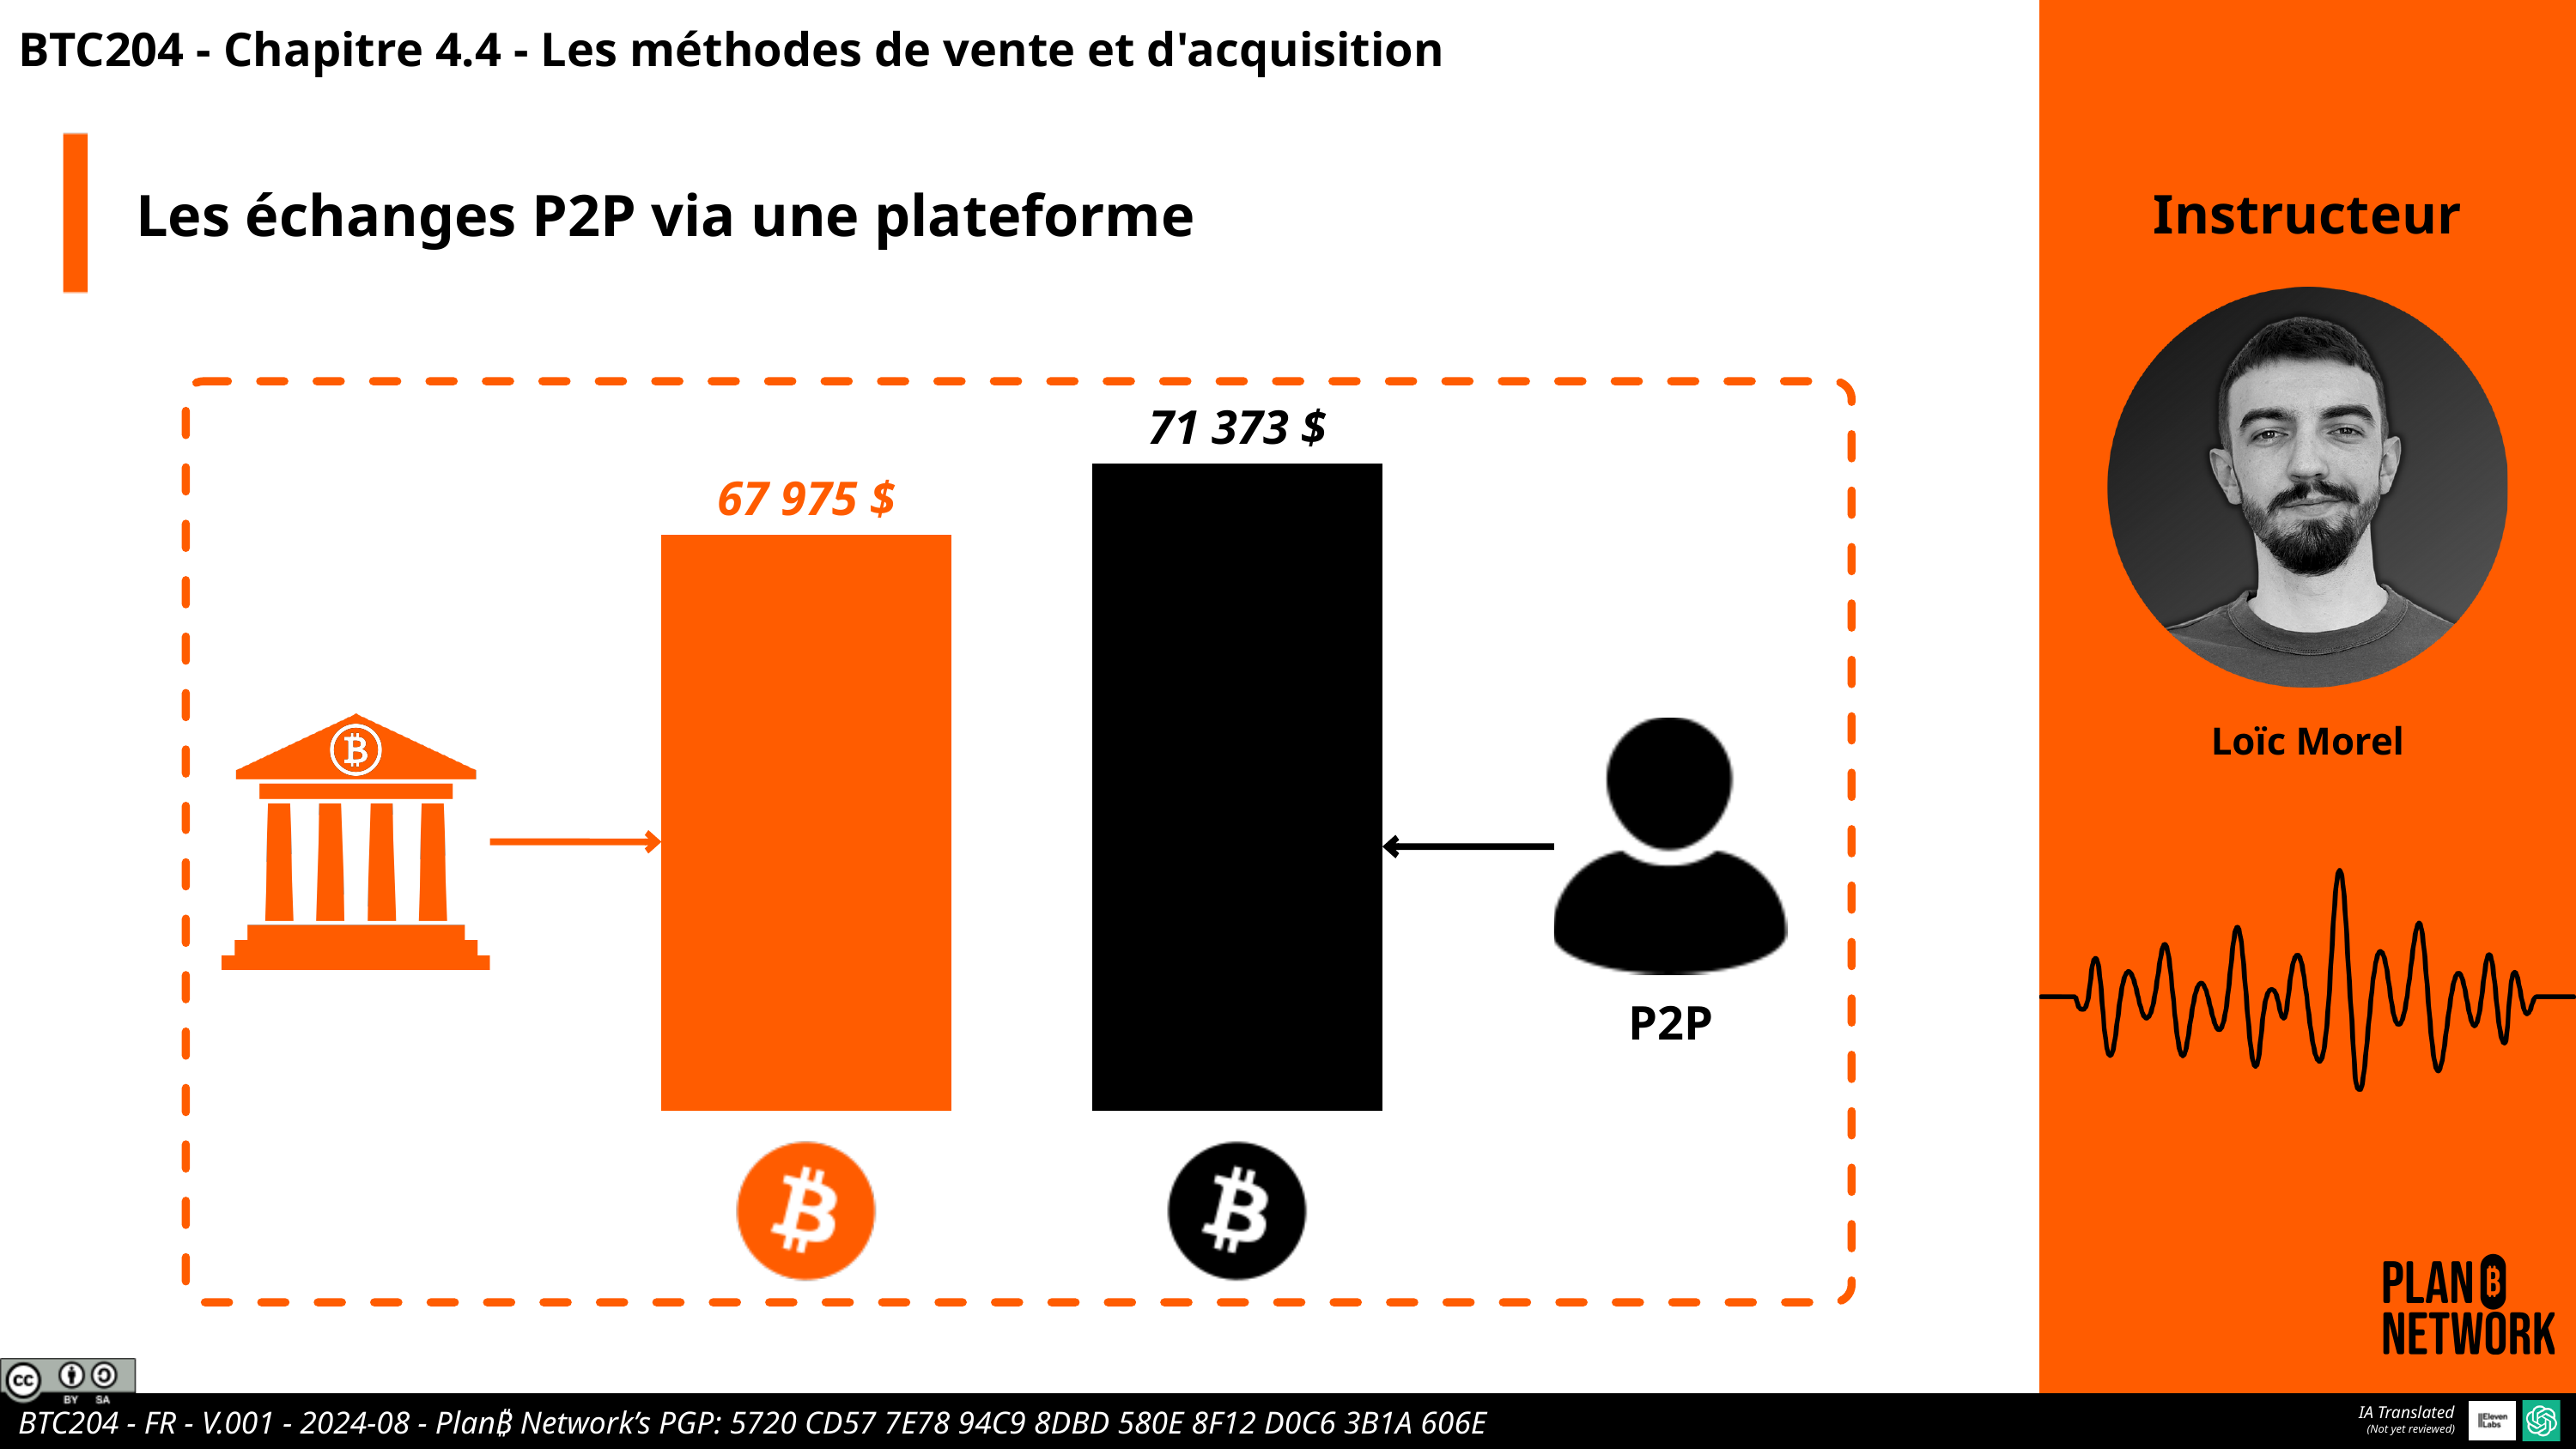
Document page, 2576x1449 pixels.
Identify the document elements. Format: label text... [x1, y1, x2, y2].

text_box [185, 380, 1852, 1303]
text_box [1092, 463, 1383, 1112]
text_box [63, 128, 88, 294]
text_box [221, 713, 490, 971]
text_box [2038, 0, 2576, 1390]
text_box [0, 1392, 2576, 1449]
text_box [661, 534, 952, 1112]
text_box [2468, 1400, 2517, 1440]
text_box Les échanges P2P via une plateforme [136, 167, 1971, 248]
text_box BTC204 - Chapitre 4.4 - Les méthodes de vente et d'acquisition [18, 10, 1953, 76]
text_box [2522, 1399, 2561, 1442]
text_box [0, 1358, 137, 1390]
